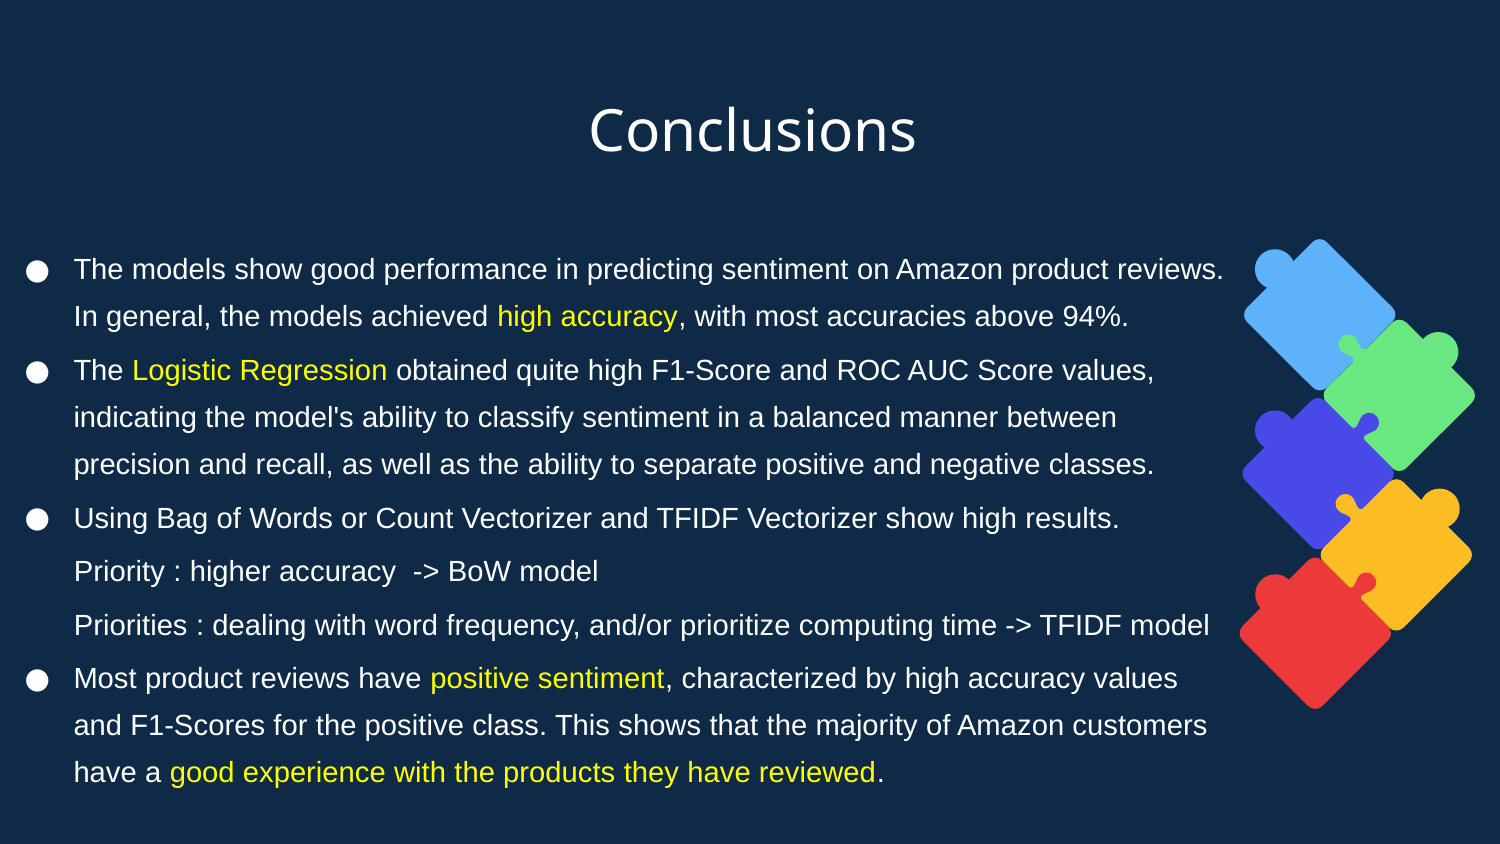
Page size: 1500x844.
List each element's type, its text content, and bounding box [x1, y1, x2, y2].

title Conclusions [175, 77, 1332, 157]
text_box The models show good performance in predicting sentiment on Amazon product reviews. In general, the models achieved high accuracy, with most accuracies above 94%. The Logistic Regression obtained quite high F1-Score and ROC AUC Score values, indicating the model's ability to classify sentiment in a balanced manner between precision and recall, as well as the ability to separate positive and negative classes. Using Bag of Words or Count Vectorizer and TFIDF Vectorizer show high results. Priority : higher accuracy -> BoW model Priorities : dealing with word frequency, and/or prioritize computing time -> TFIDF model Most product reviews have positive sentiment, characterized by high accuracy values and F1-Scores for the positive class. This shows that the majority of Amazon customers have a good experience with the products they have reviewed. [0, 223, 1245, 778]
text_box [1238, 238, 1477, 710]
